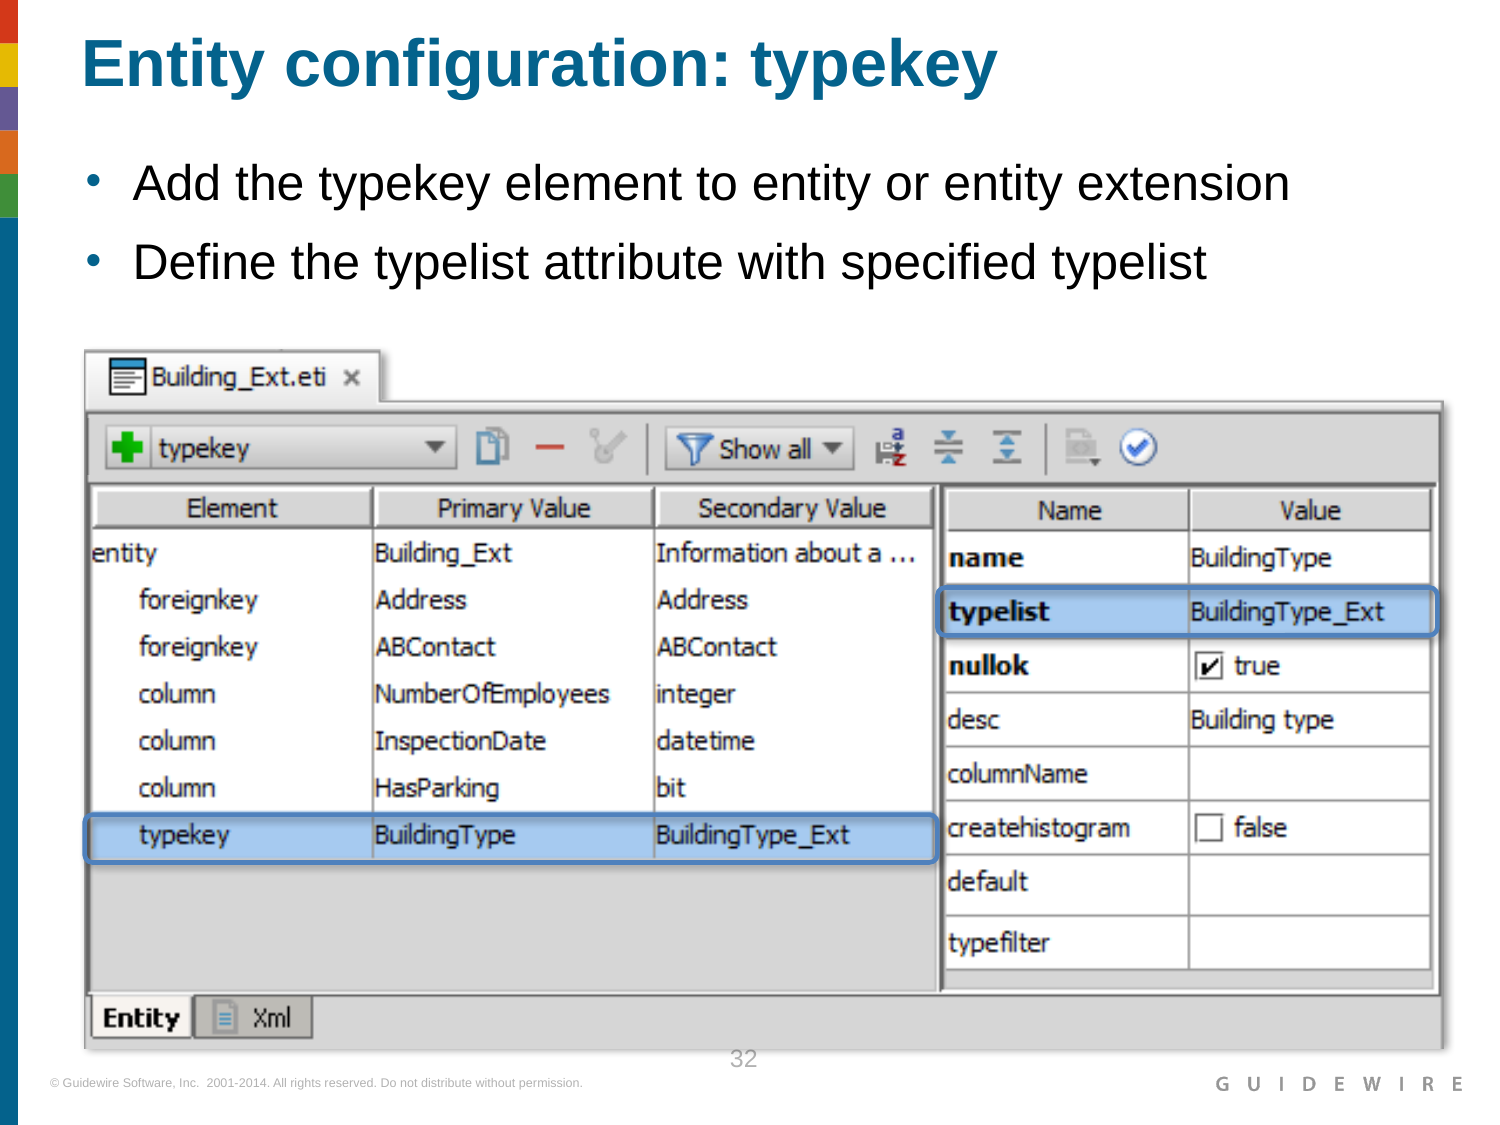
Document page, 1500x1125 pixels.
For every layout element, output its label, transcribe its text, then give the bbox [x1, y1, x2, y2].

text_box Add the typekey element to entity or entity extension Define the typelist attribute with specified typelist [85, 149, 1451, 351]
picture [84, 349, 1445, 1049]
picture [1215, 1073, 1480, 1096]
text_box Entity configuration: typekey [81, 19, 1446, 142]
